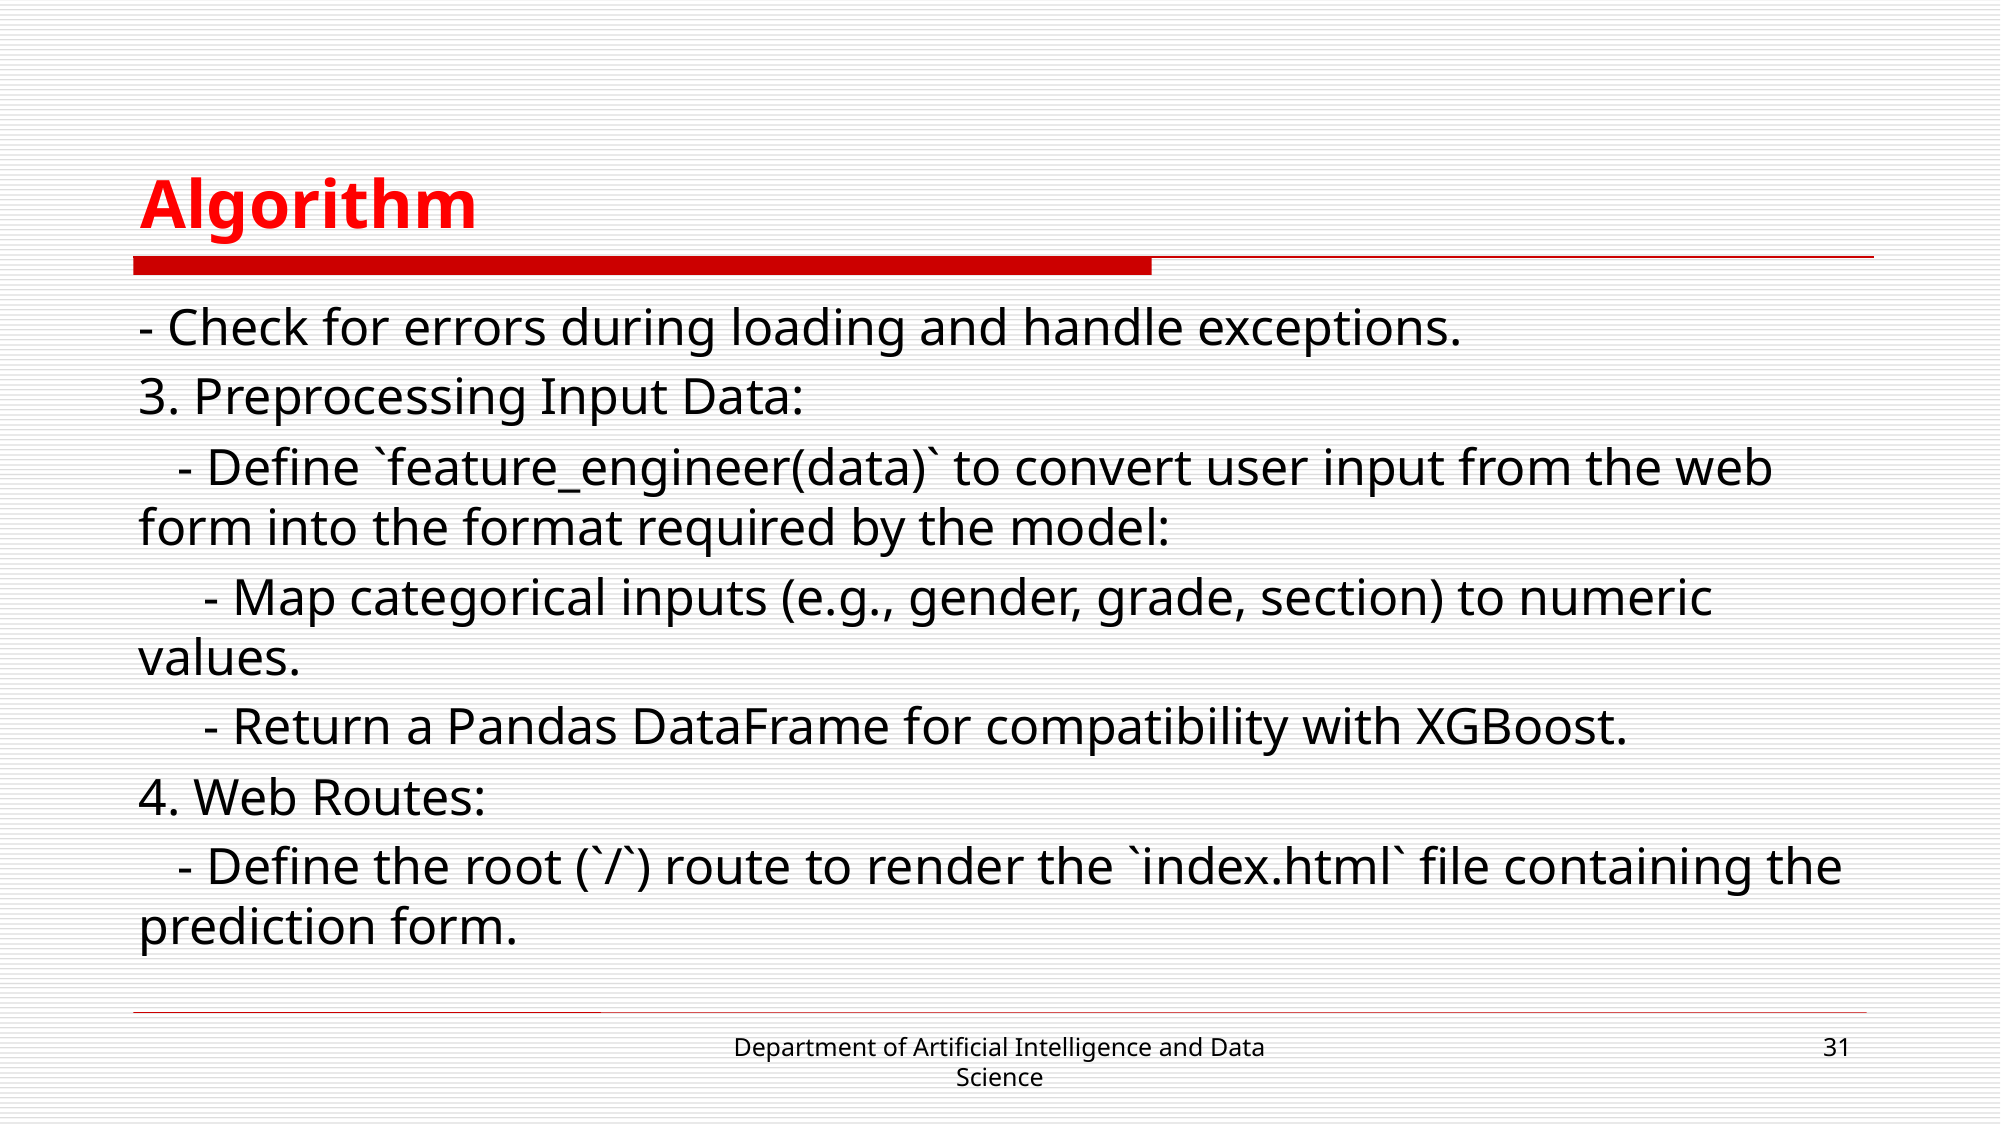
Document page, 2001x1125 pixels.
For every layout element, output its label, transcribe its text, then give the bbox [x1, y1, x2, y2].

list - Check for errors during loading and handle exceptions. 3. Preprocessing Input Data: - Define `feature_engineer(data)` to convert user input from the web form into the format required by the model: - Map categorical inputs (e.g., gender, grade, section) to numeric values. - Return a Pandas DataFrame for compatibility with XGBoost. 4. Web Routes: - Define the root (`/`) route to render the `index.html` file containing the prediction form. [123, 287, 1874, 988]
slide_number 31 [1433, 1024, 1867, 1103]
footer Department of Artificial Intelligence and Data Science [683, 1024, 1317, 1103]
picture [0, 0, 2001, 1125]
title Algorithm [125, 50, 1876, 250]
